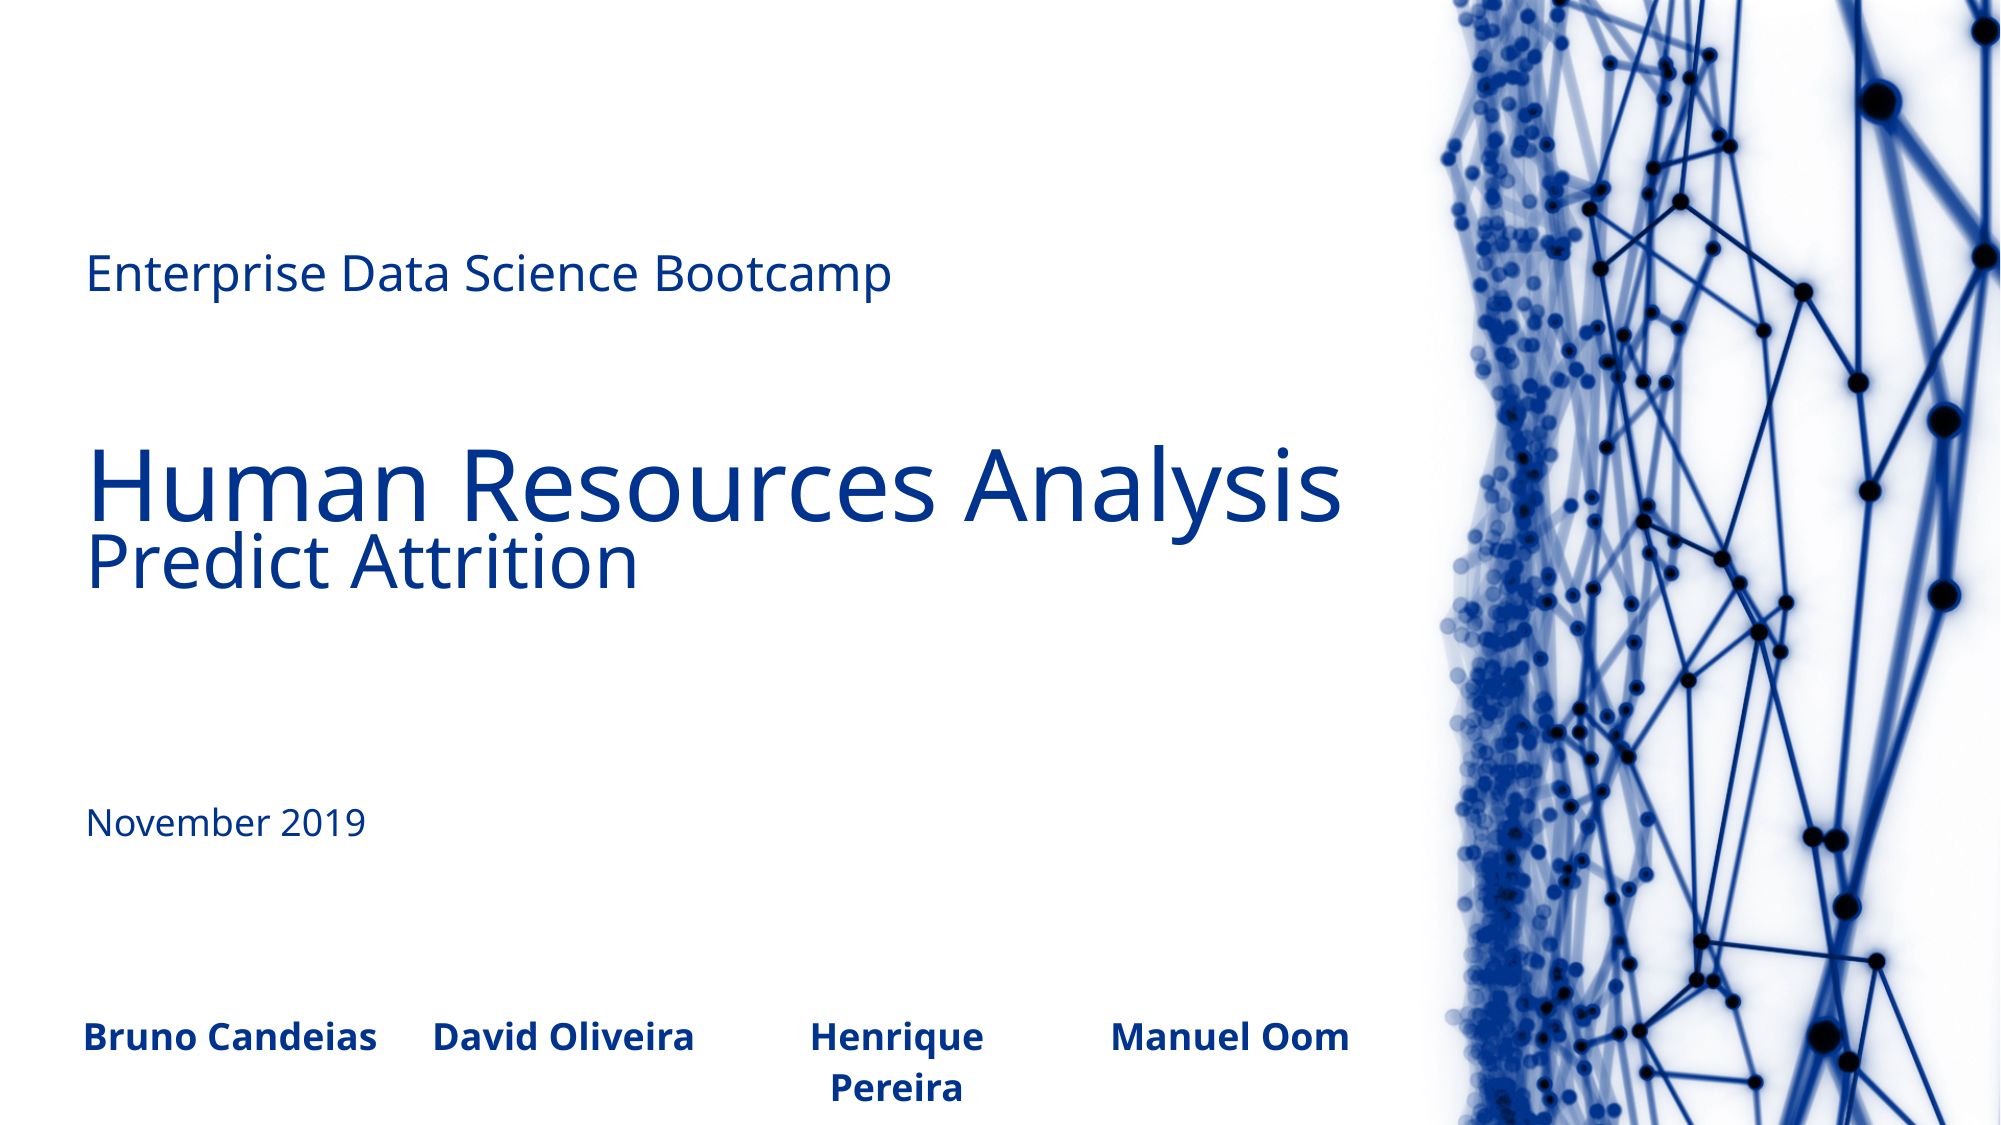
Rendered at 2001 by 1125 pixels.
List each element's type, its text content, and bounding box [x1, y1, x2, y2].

table_header Manuel Oom [1065, 1004, 1396, 1118]
table_header Henrique Pereira [731, 1004, 1063, 1118]
table_header David Oliveira [398, 1004, 730, 1118]
picture [0, 0, 2001, 1125]
title Enterprise Data Science Bootcamp Human Resources Analysis Predict Attrition November 2019 [85, 258, 1479, 867]
table_header Bruno Candeias [65, 1004, 396, 1118]
